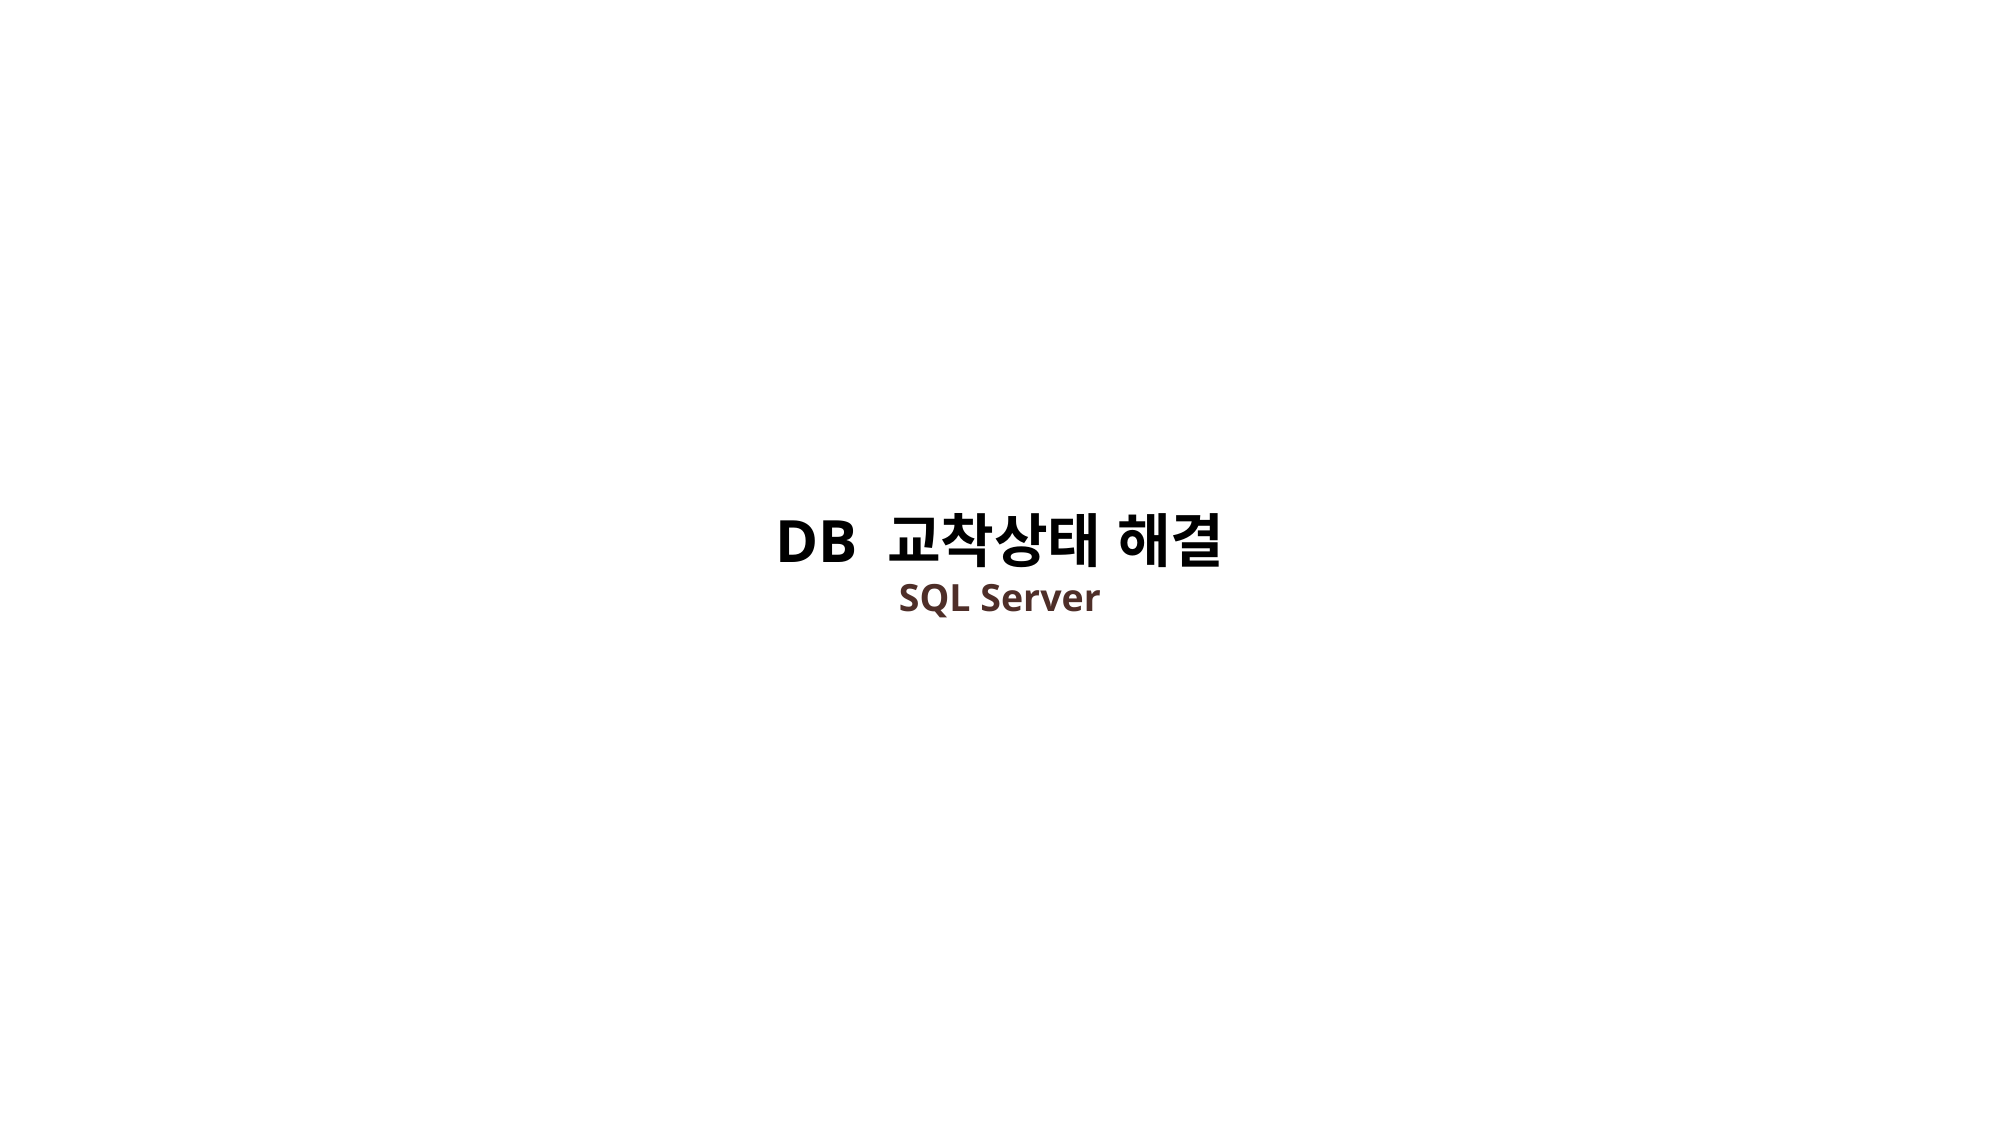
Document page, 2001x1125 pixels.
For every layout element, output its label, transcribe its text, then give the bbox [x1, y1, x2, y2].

text_box DB 교착상태 해결 SQL Server [760, 496, 1240, 627]
